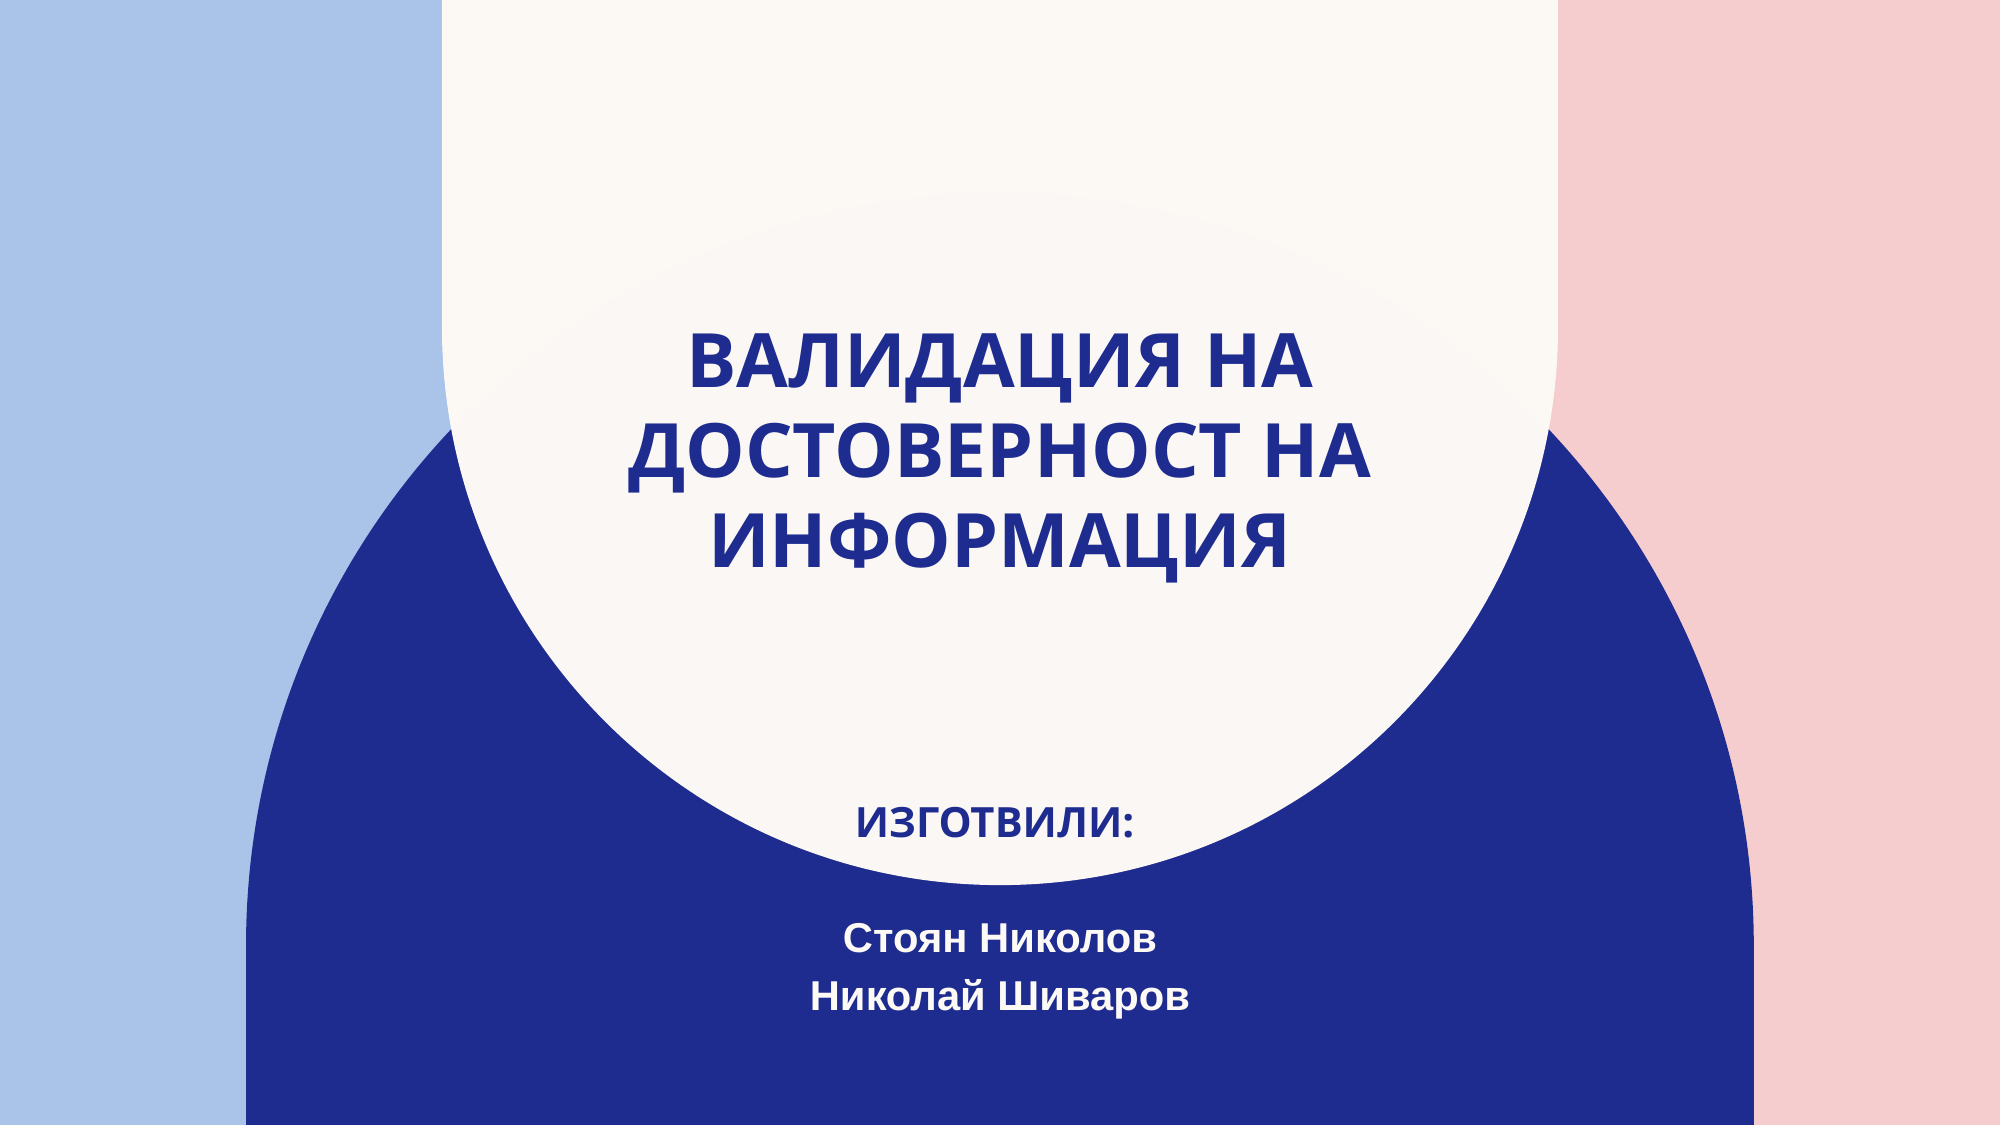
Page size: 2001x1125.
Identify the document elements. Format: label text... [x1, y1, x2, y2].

title Валидация на достоверност на информация [475, 132, 1525, 762]
text_box Изготвили: Стоян Николов Николай Шиваров [184, 780, 1816, 1026]
